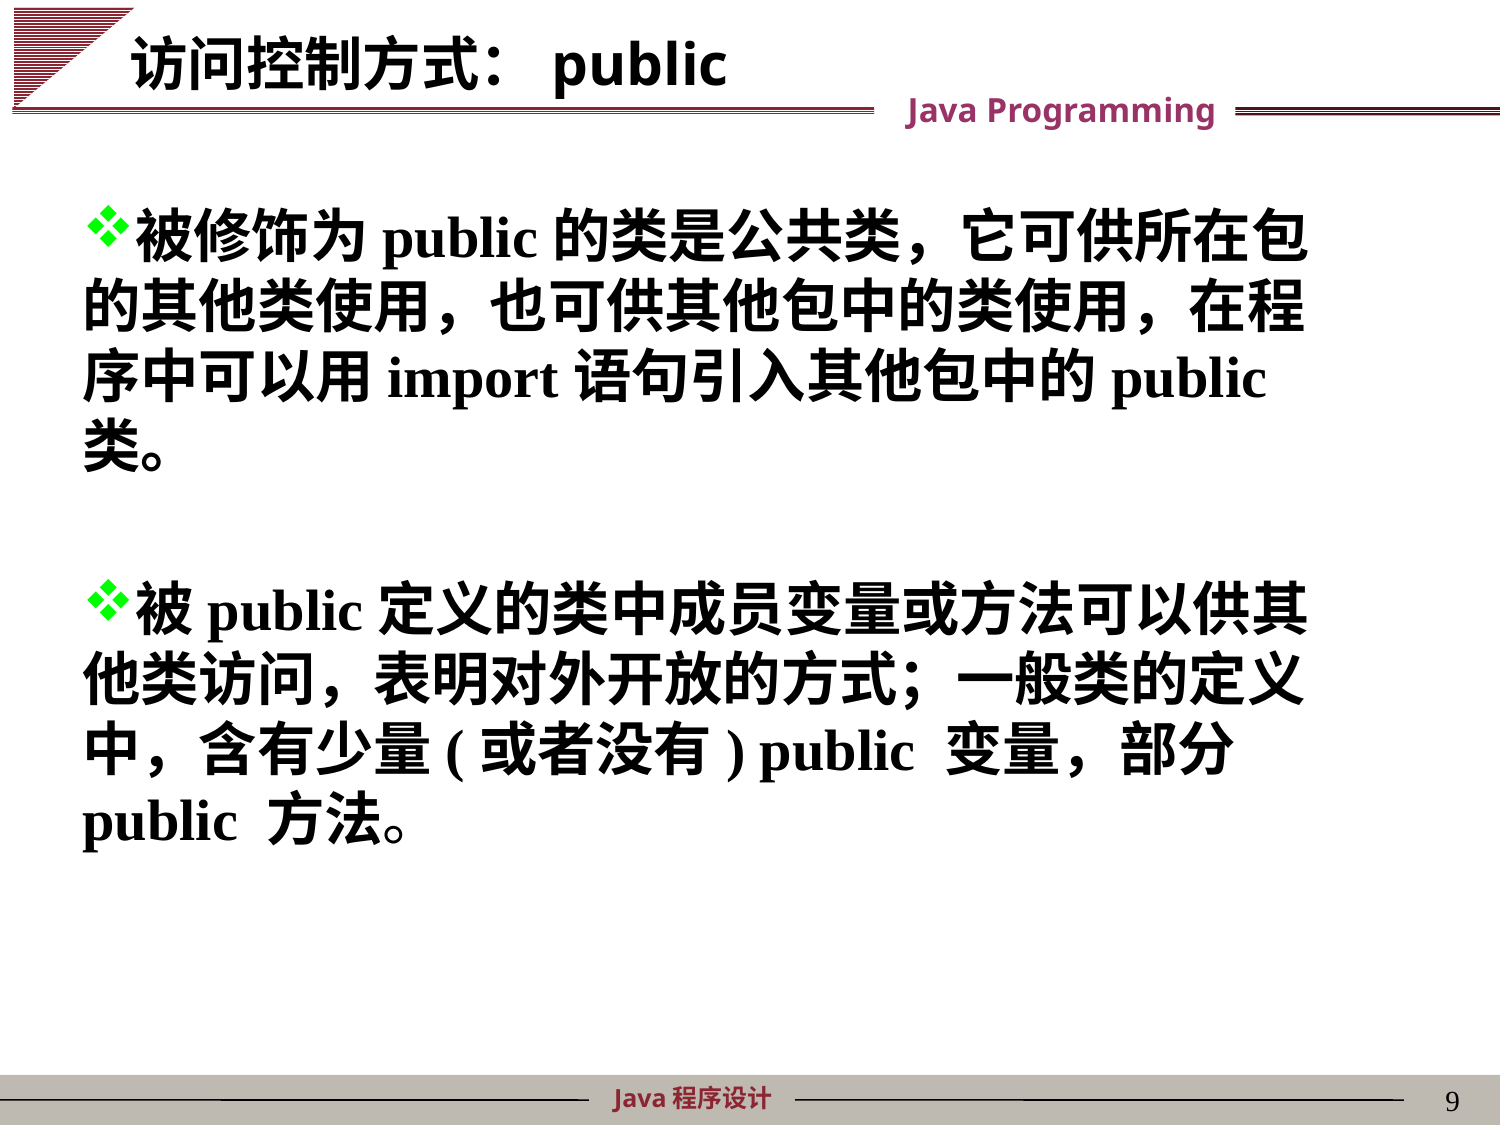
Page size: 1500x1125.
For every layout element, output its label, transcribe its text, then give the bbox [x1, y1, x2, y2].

title 访问控制方式：public [114, 20, 1390, 106]
list 被修饰为public的类是公共类，它可供所在包的其他类使用，也可供其他包中的类使用，在程序中可以用import语句引入其他包中的public类。 被public定义的类中成员变量或方法可以供其他类访问，表明对外开放的方式；一般类的定义中，含有少量(或者没有) public 变量，部分 public 方法。 [67, 191, 1343, 867]
